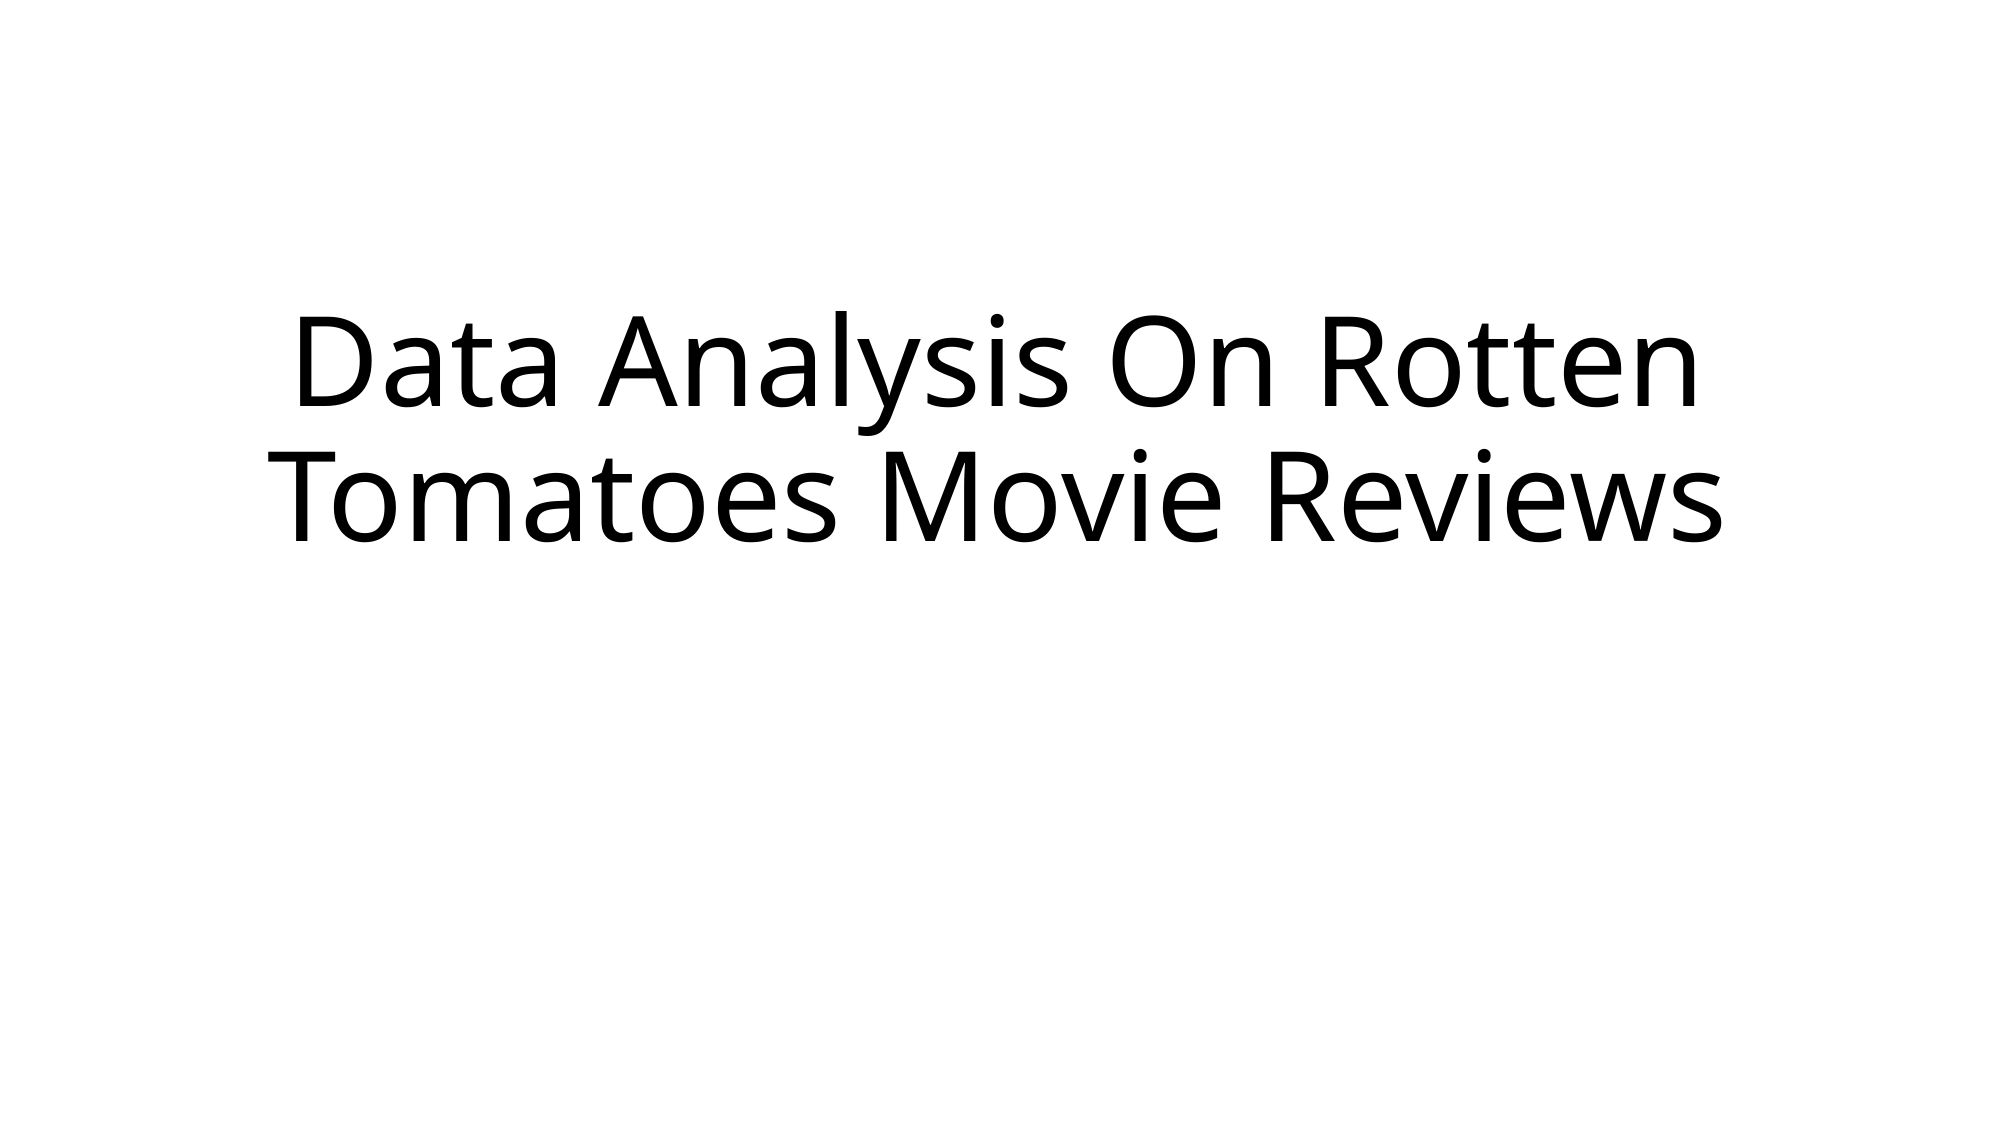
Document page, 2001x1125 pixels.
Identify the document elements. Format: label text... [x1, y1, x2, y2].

title Data Analysis On Rotten Tomatoes Movie Reviews [0, 184, 2000, 576]
